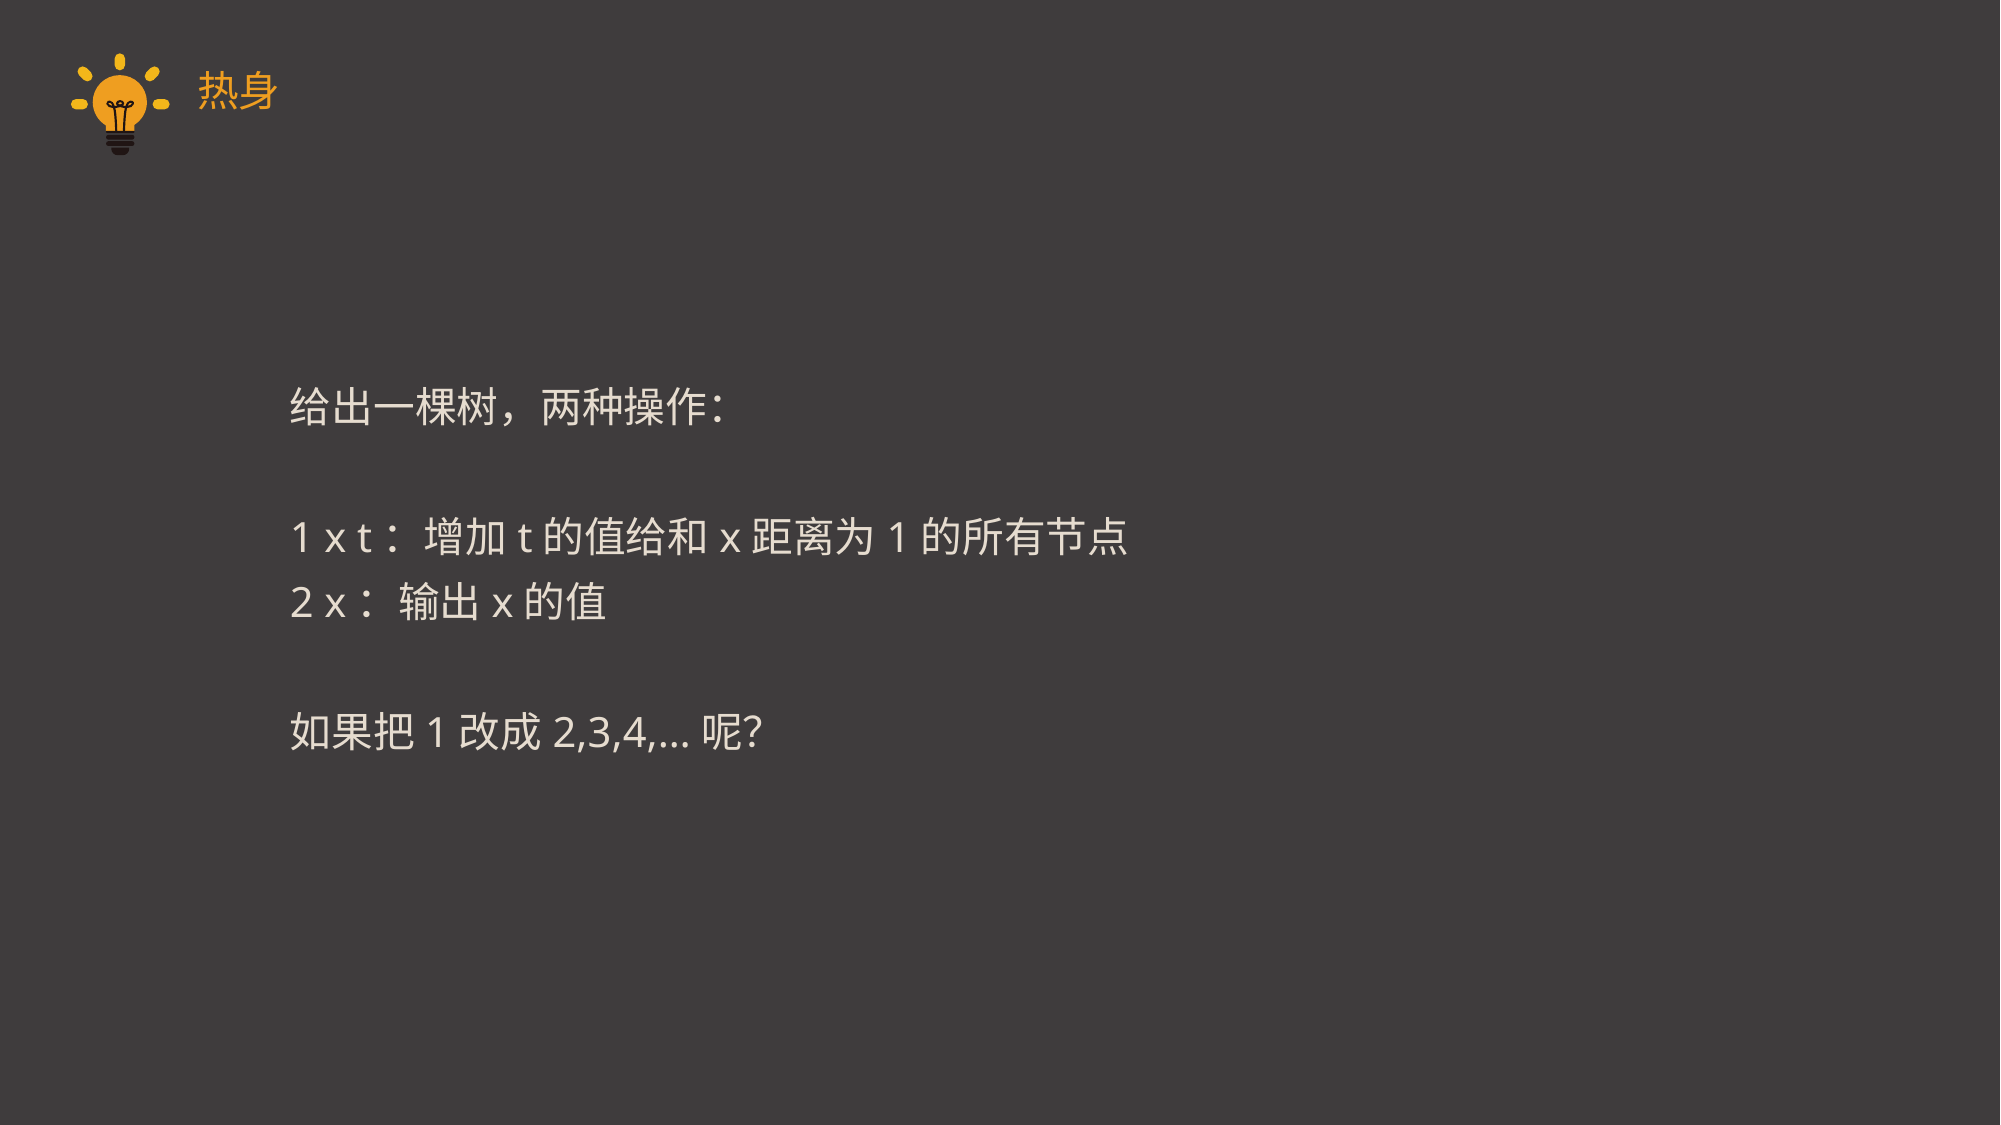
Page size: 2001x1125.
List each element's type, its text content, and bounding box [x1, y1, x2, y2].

text_box 热身 [182, 57, 296, 122]
text_box 给出一棵树，两种操作： 1 x t：增加t的值给和x距离为1的所有节点 2 x：输出x的值 如果把1改成2,3,4,…呢？ [125, 358, 1900, 763]
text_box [70, 53, 170, 156]
